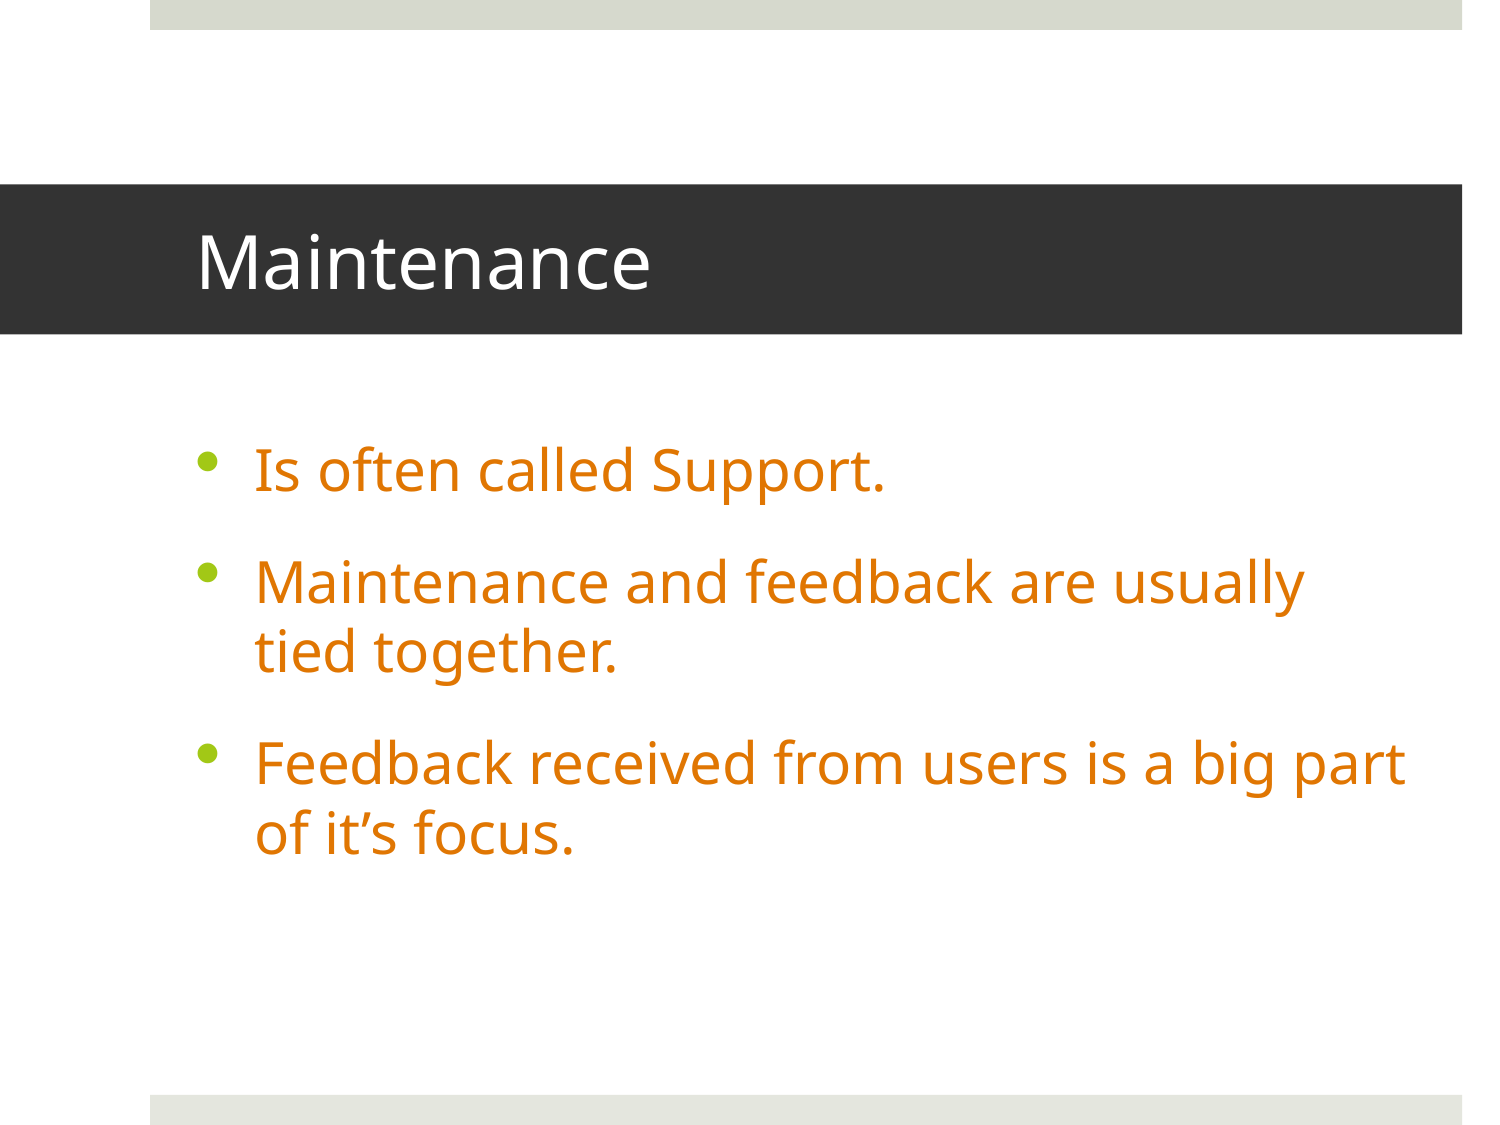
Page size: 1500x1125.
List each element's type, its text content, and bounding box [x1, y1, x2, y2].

title Maintenance [0, 184, 1463, 335]
list Is often called Support. Maintenance and feedback are usually tied together. Feedback received from users is a big part of it’s focus. [182, 425, 1432, 1028]
